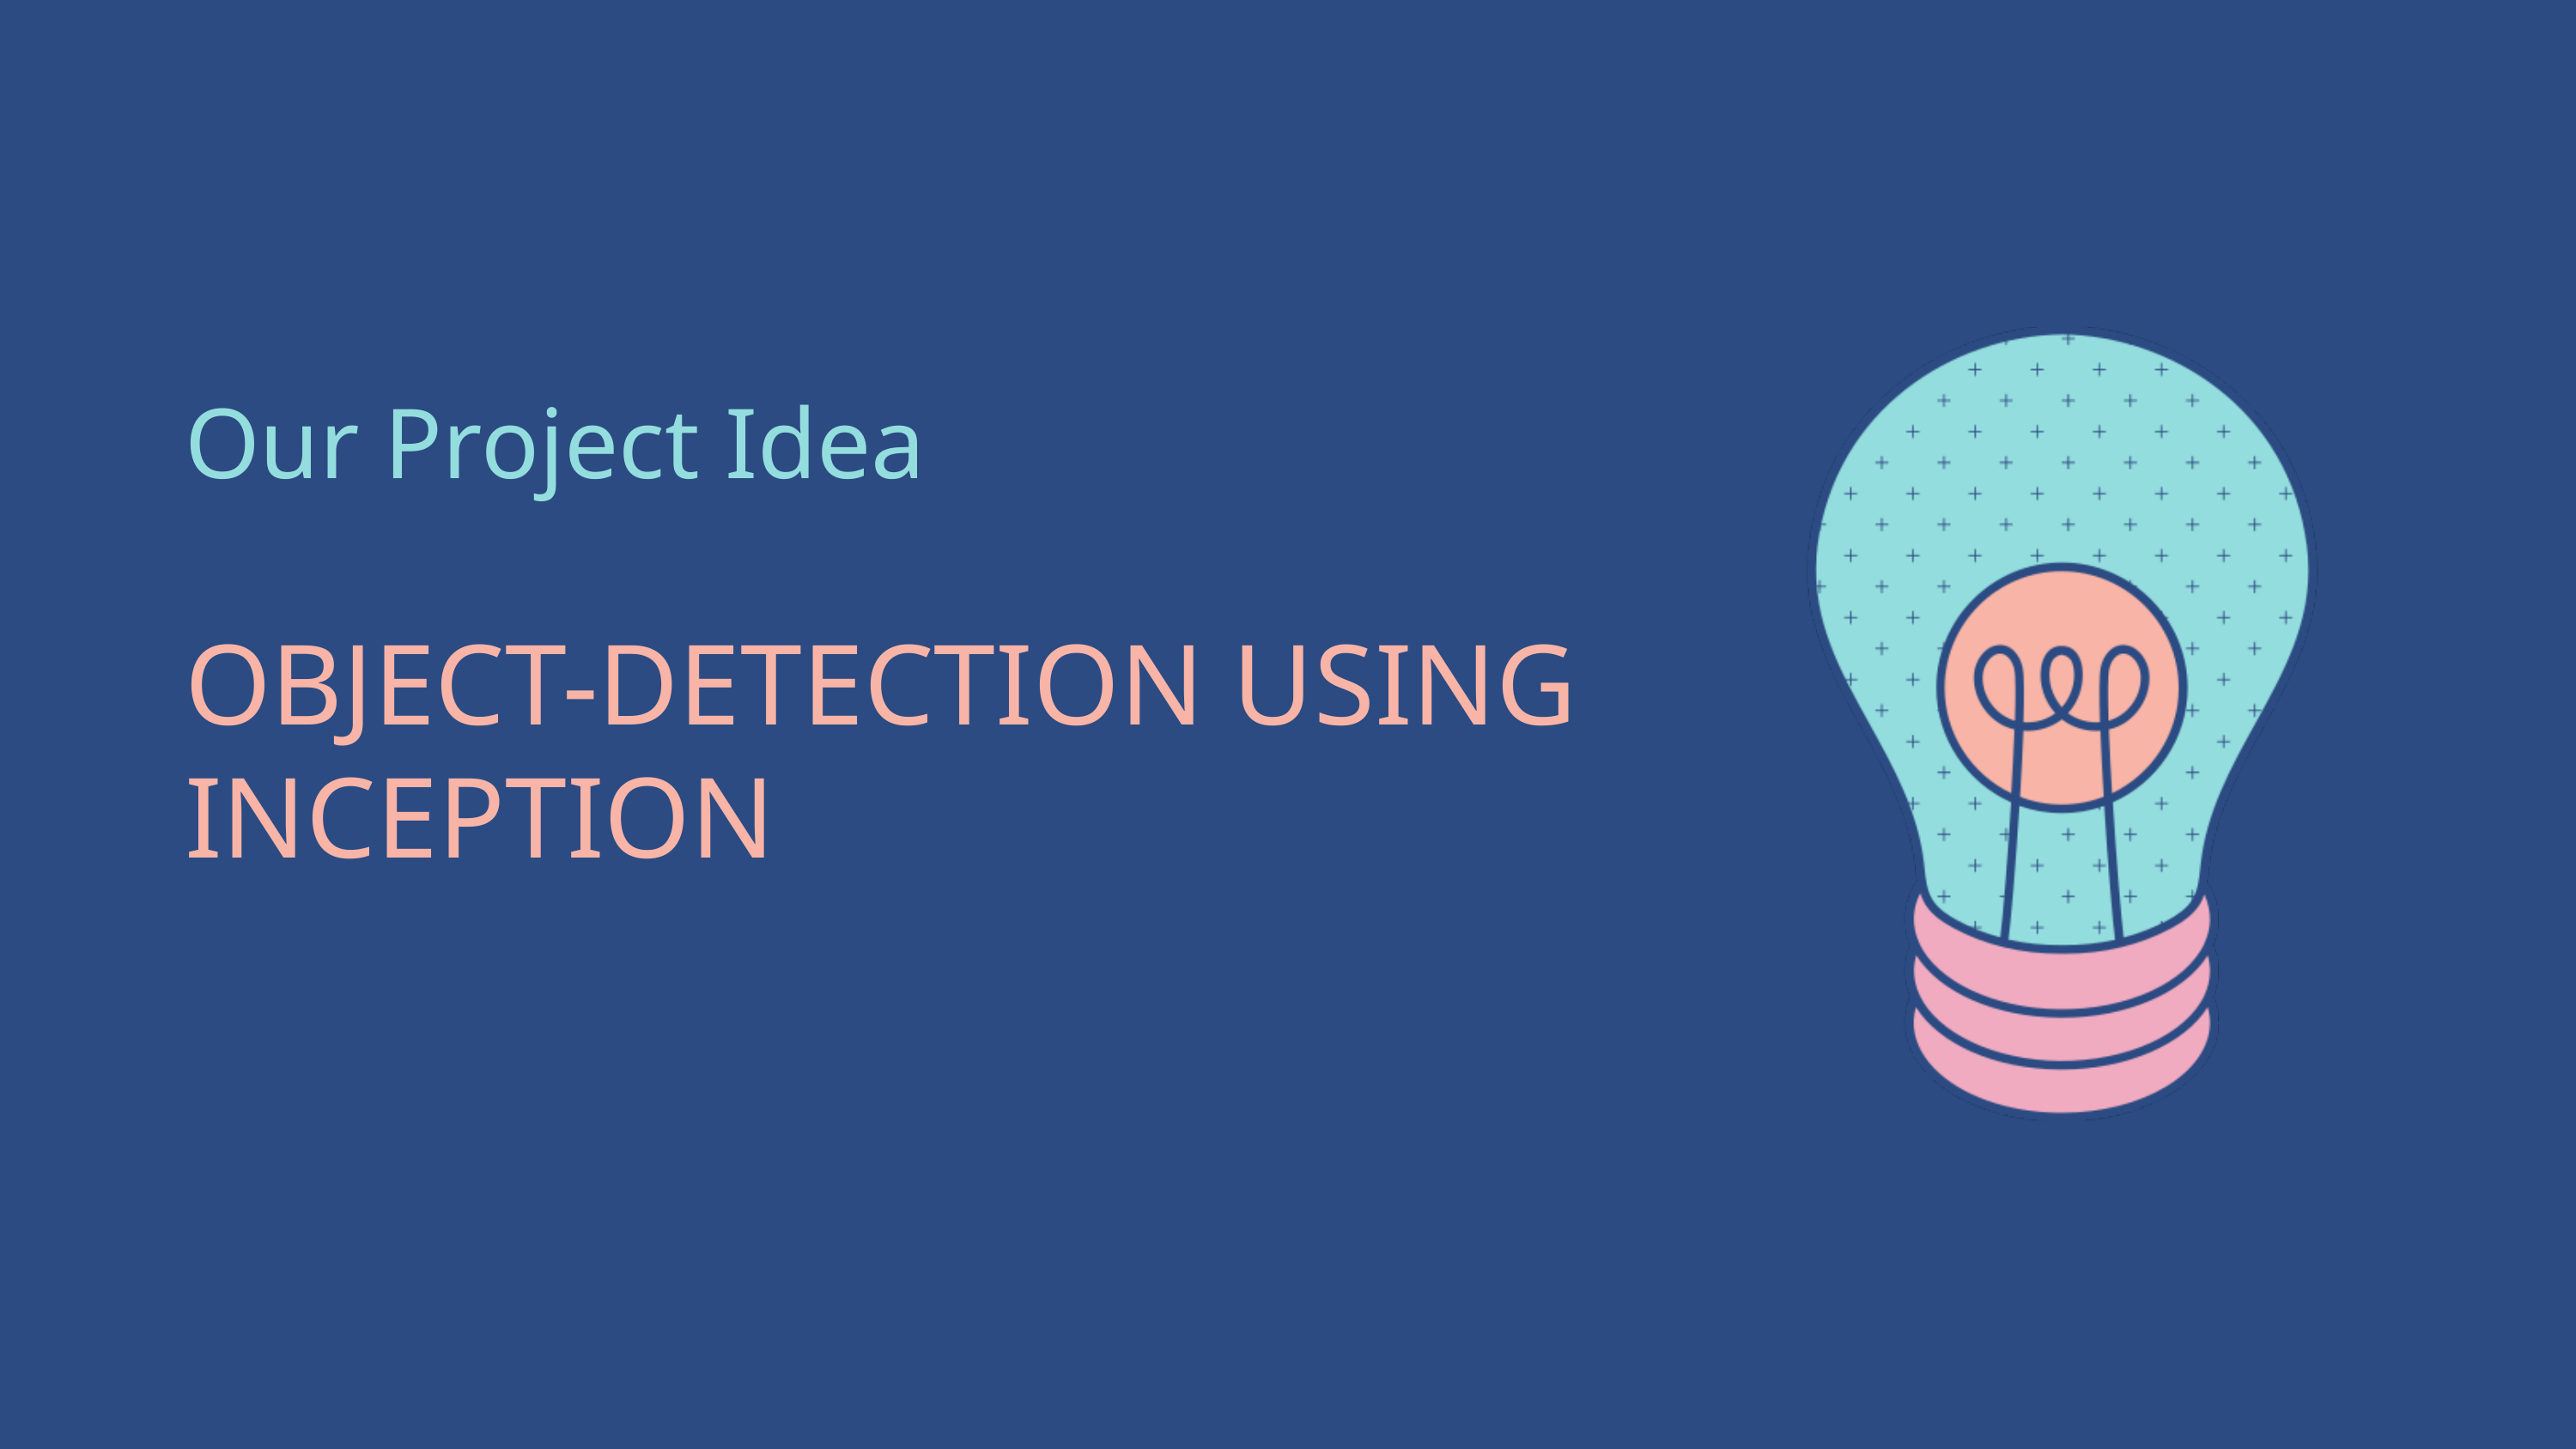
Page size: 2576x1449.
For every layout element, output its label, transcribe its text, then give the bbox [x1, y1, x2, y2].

picture [1804, 326, 2321, 1122]
text_box Our Project Idea OBJECT-DETECTION USING INCEPTION [185, 382, 1590, 880]
